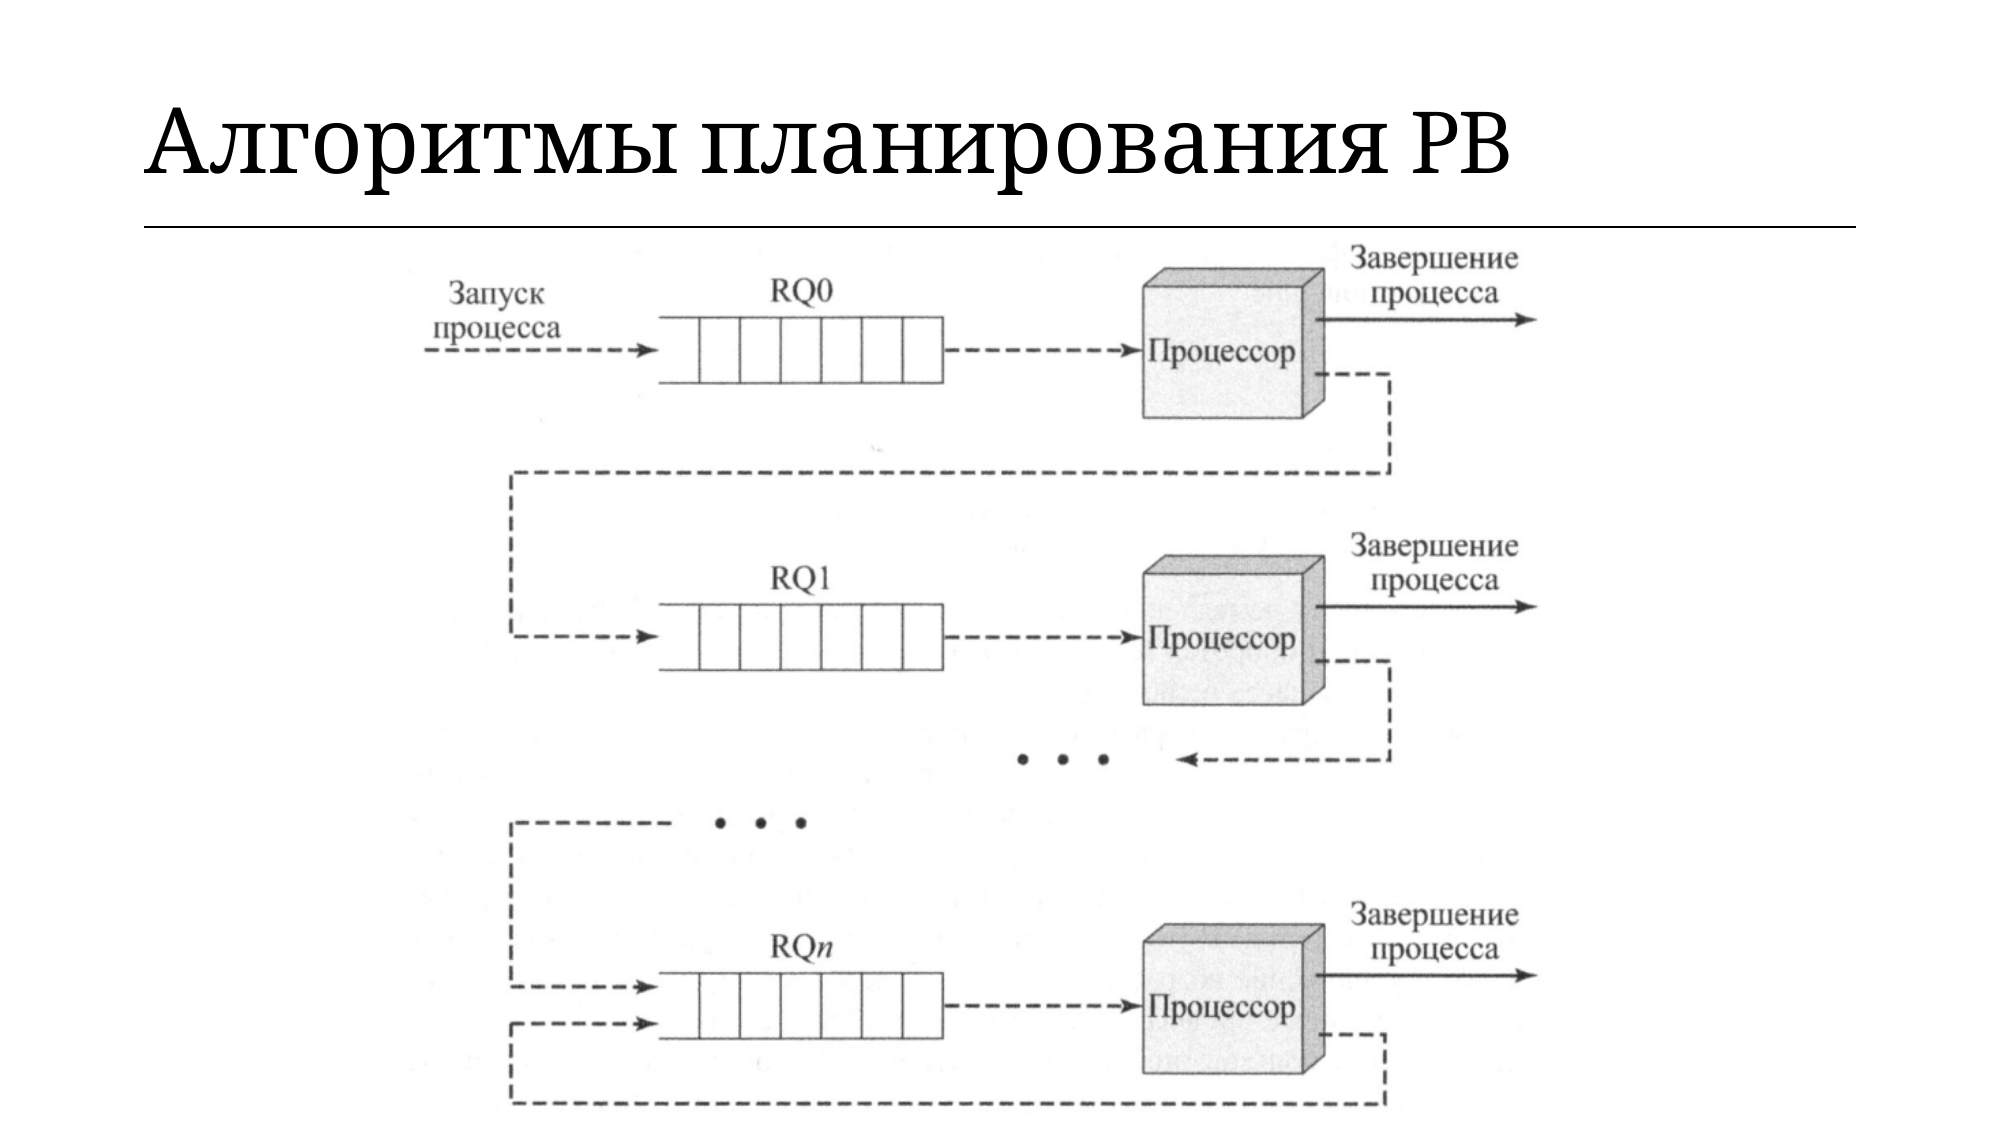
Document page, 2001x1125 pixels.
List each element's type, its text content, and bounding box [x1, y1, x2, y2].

picture [384, 231, 1616, 1125]
table_header Алгоритмы планирования PB [144, 60, 1856, 226]
